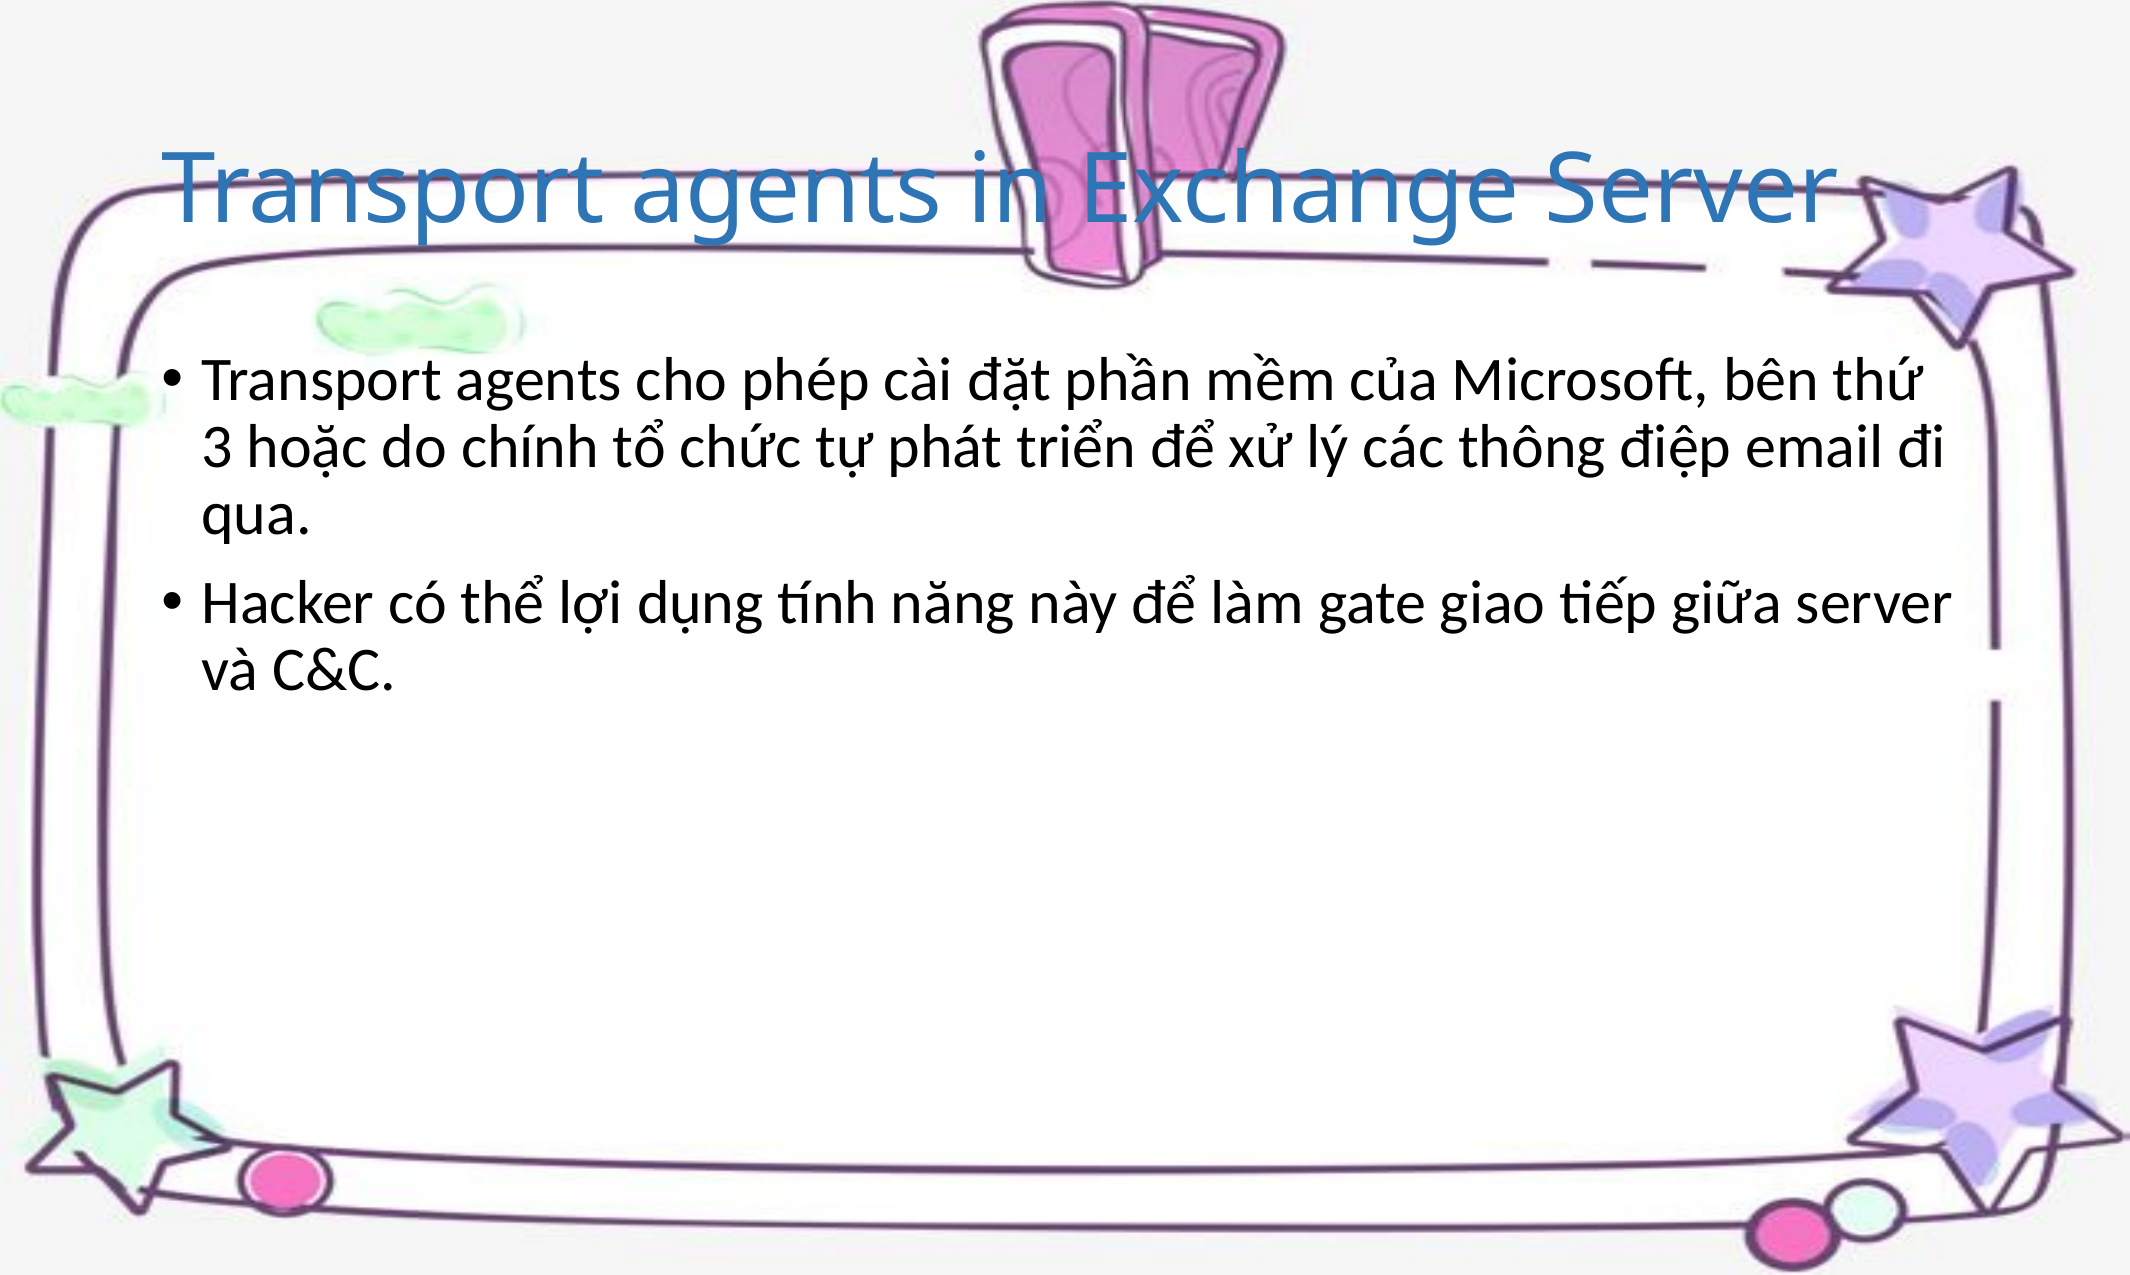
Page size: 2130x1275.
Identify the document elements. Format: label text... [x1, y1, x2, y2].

list Transport agents cho phép cài đặt phần mềm của Microsoft, bên thứ 3 hoặc do chính tổ chức tự phát triển để xử lý các thông điệp email đi qua. Hacker có thể lợi dụng tính năng này để làm gate giao tiếp giữa server và C&C. [146, 339, 1984, 1149]
title Transport agents in Exchange Server [146, 67, 1984, 315]
